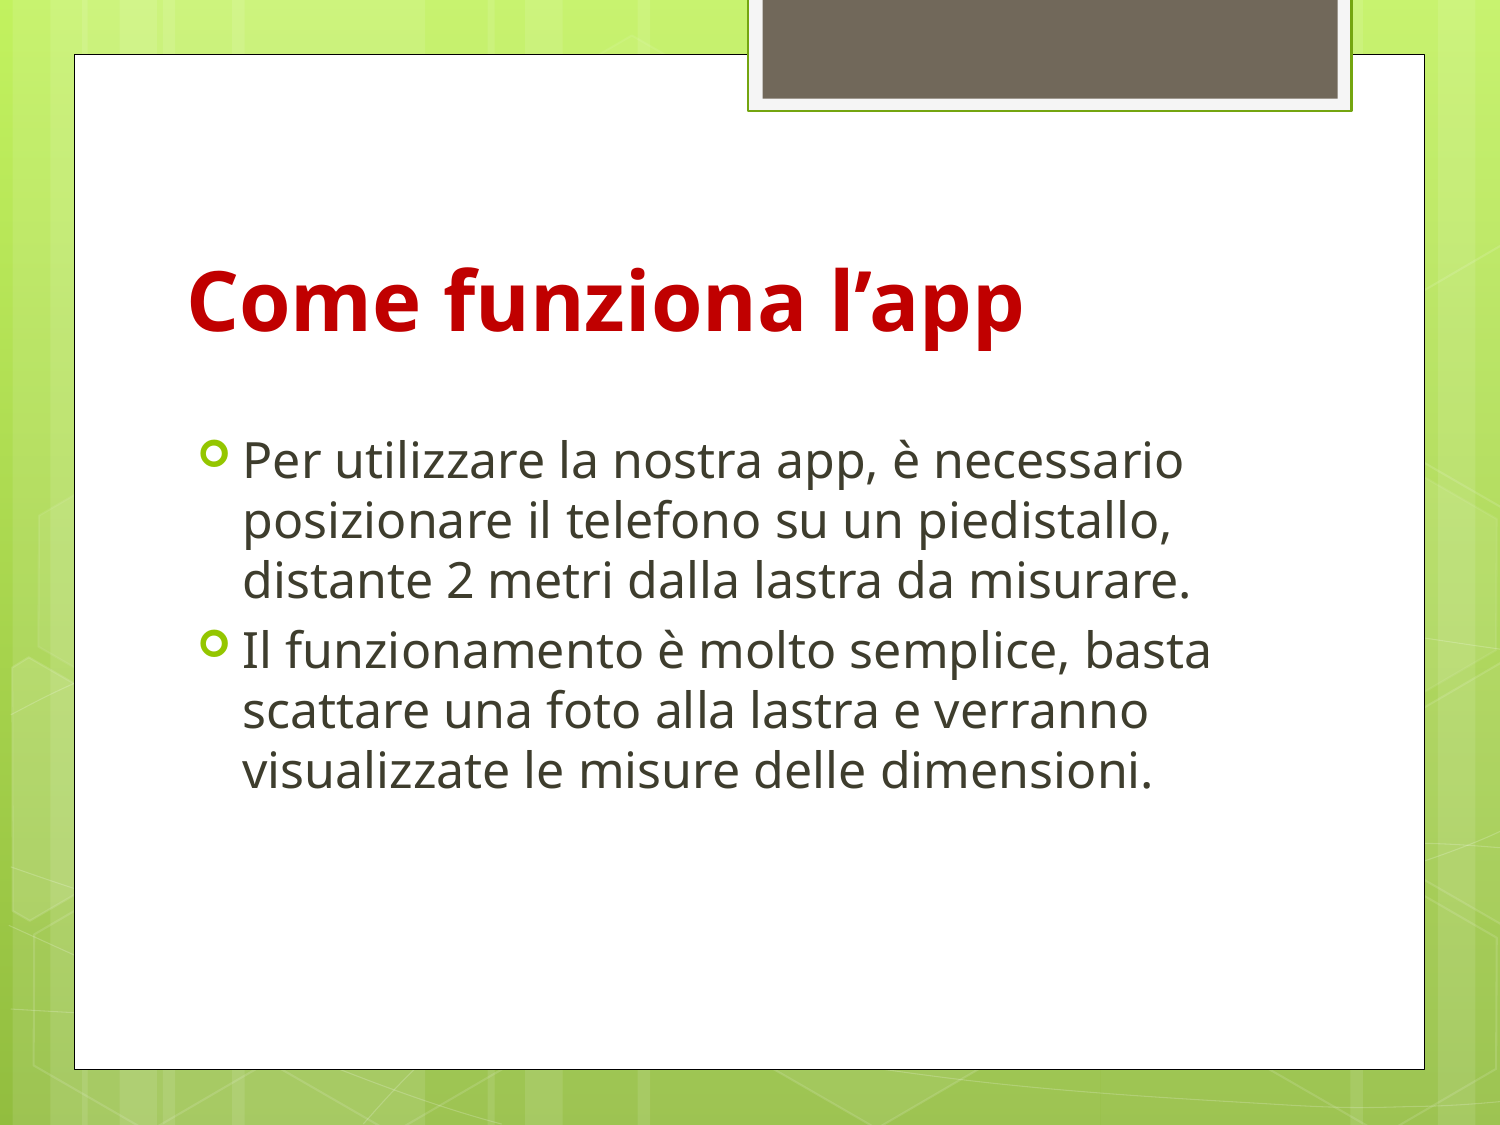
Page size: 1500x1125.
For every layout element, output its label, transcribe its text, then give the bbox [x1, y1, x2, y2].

title Come funziona l’app [171, 168, 1324, 357]
list Per utilizzare la nostra app, è necessario posizionare il telefono su un piedistallo, distante 2 metri dalla lastra da misurare. Il funzionamento è molto semplice, basta scattare una foto alla lastra e verranno visualizzate le misure delle dimensioni. [171, 420, 1283, 997]
